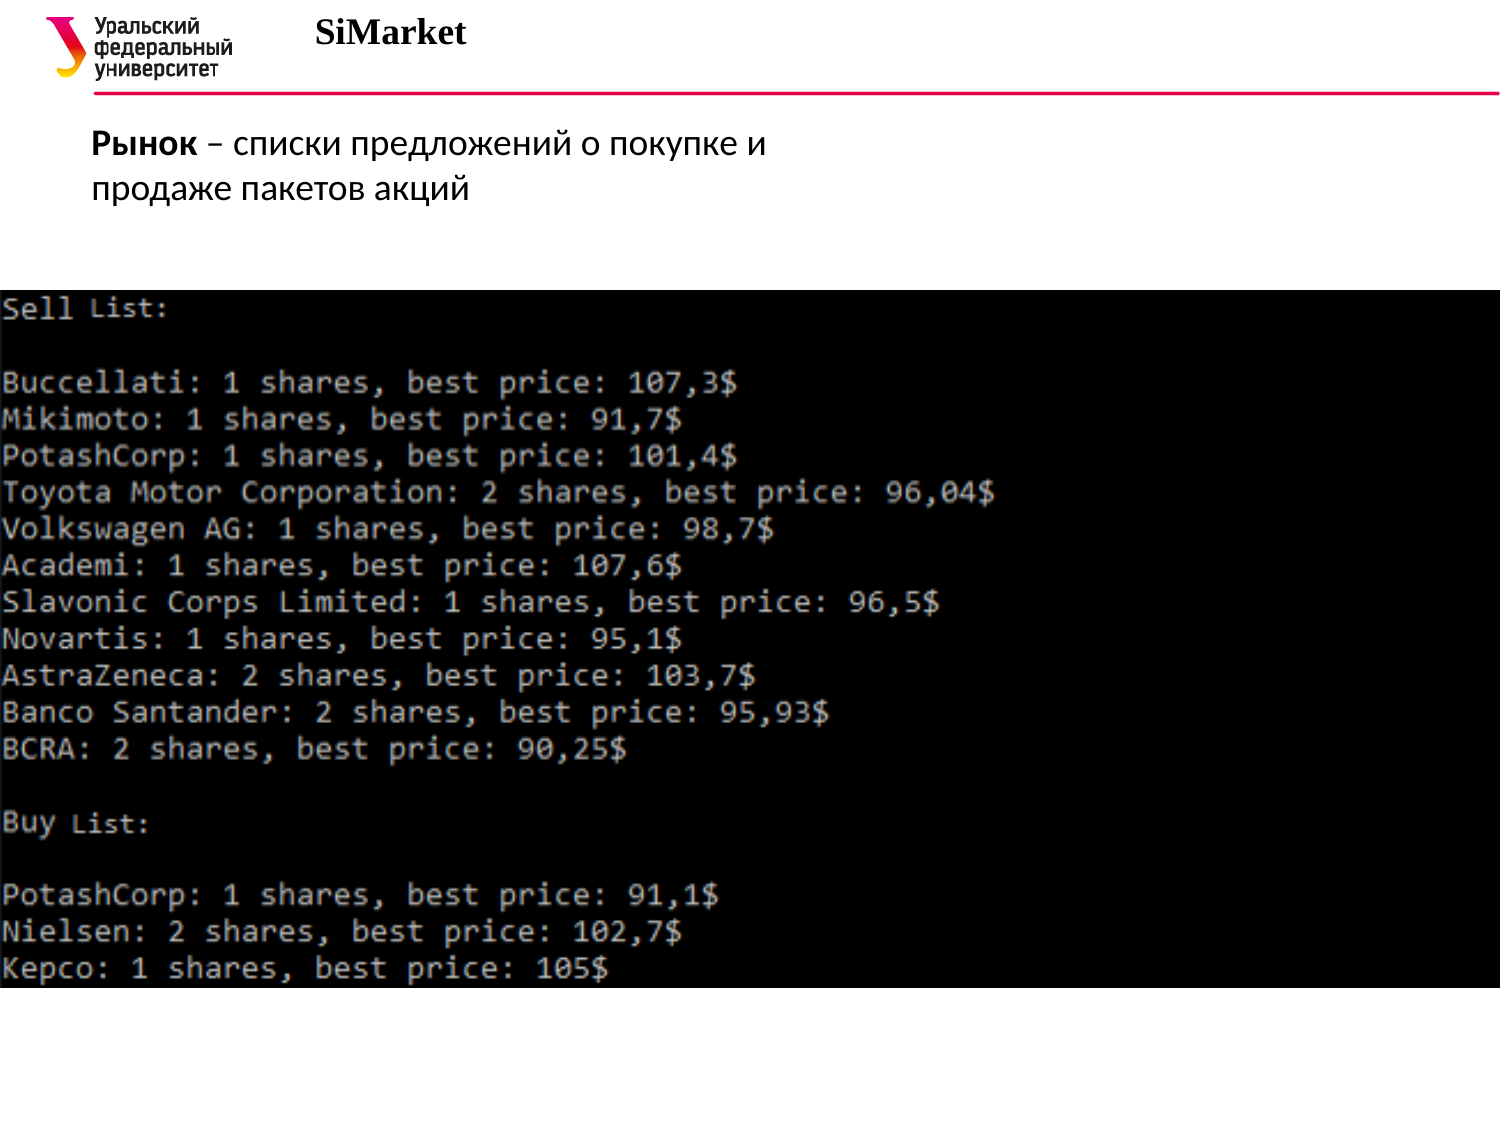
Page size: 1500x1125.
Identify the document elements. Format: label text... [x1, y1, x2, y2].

picture [0, 0, 1500, 103]
text_box Рынок – списки предложений о покупке и продаже пакетов акций [76, 112, 827, 216]
picture [0, 290, 1500, 988]
